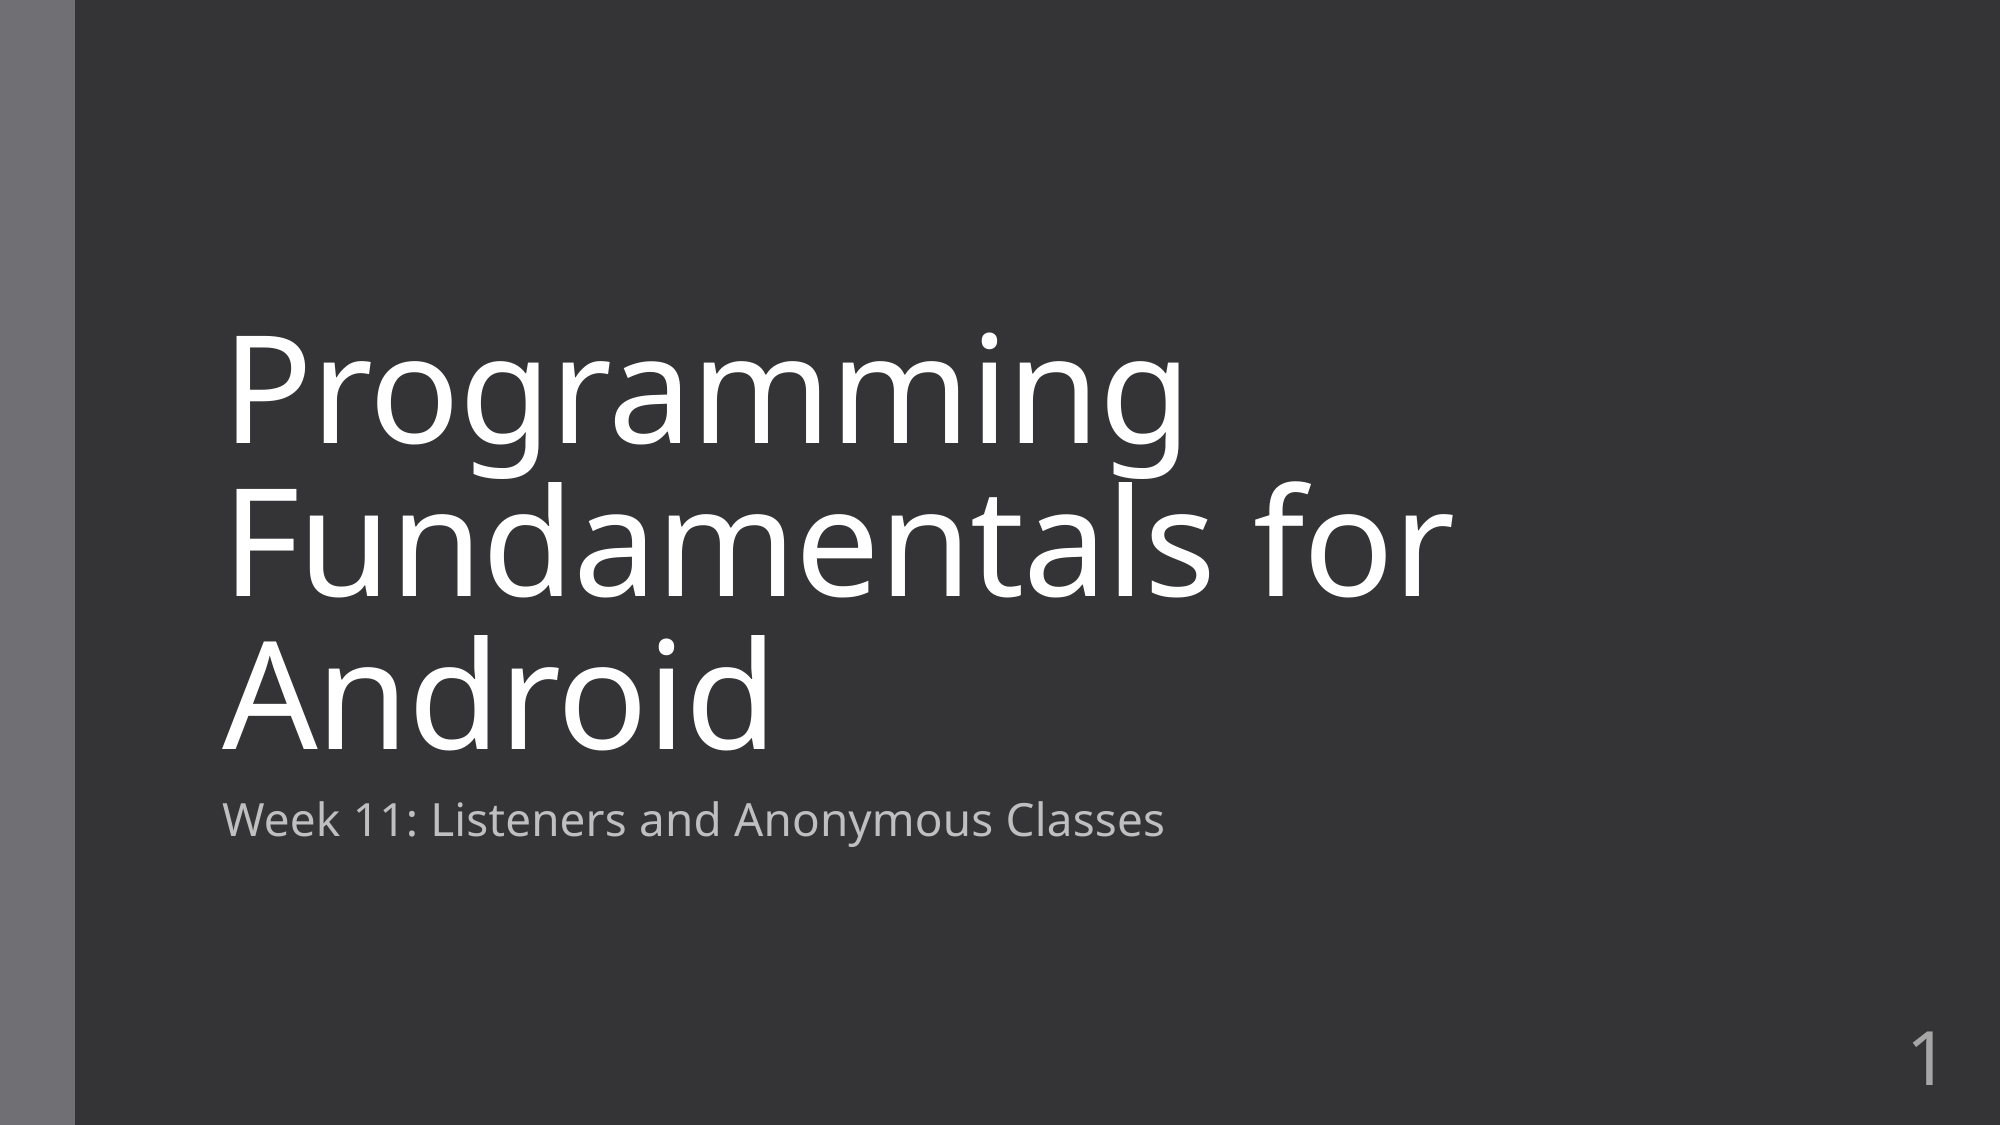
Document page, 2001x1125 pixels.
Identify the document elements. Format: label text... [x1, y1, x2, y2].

slide_number 1 [1852, 1012, 2000, 1110]
title Programming Fundamentals for Android [206, 124, 1752, 787]
subtitle Week 11: Listeners and Anonymous Classes [206, 787, 1752, 1065]
